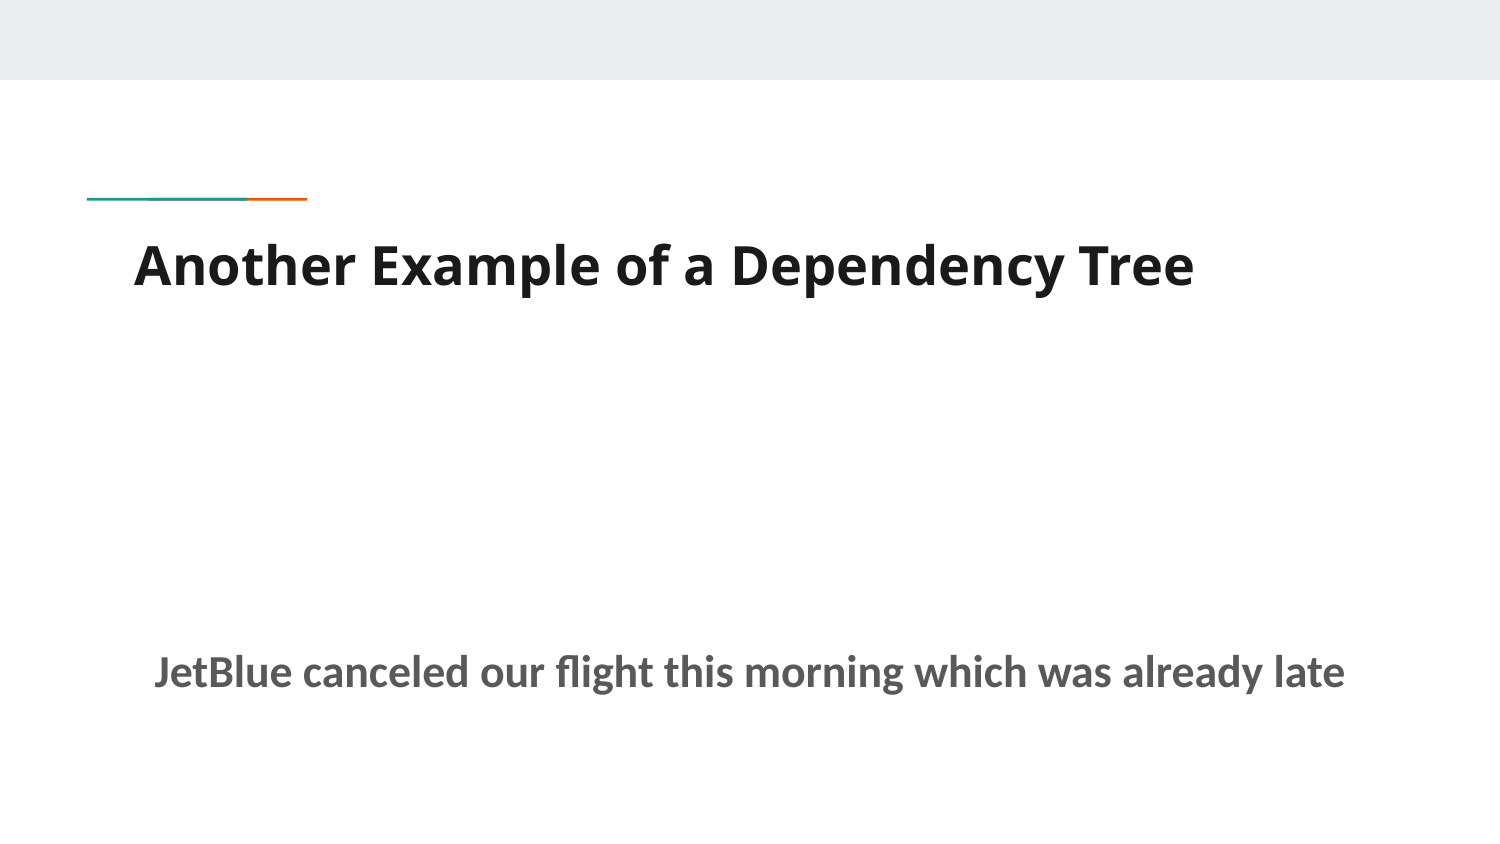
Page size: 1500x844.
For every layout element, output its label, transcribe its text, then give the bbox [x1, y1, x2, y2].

title Another Example of a Dependency Tree [119, 216, 1381, 305]
list JetBlue canceled our flight this morning which was already late [119, 341, 1381, 712]
